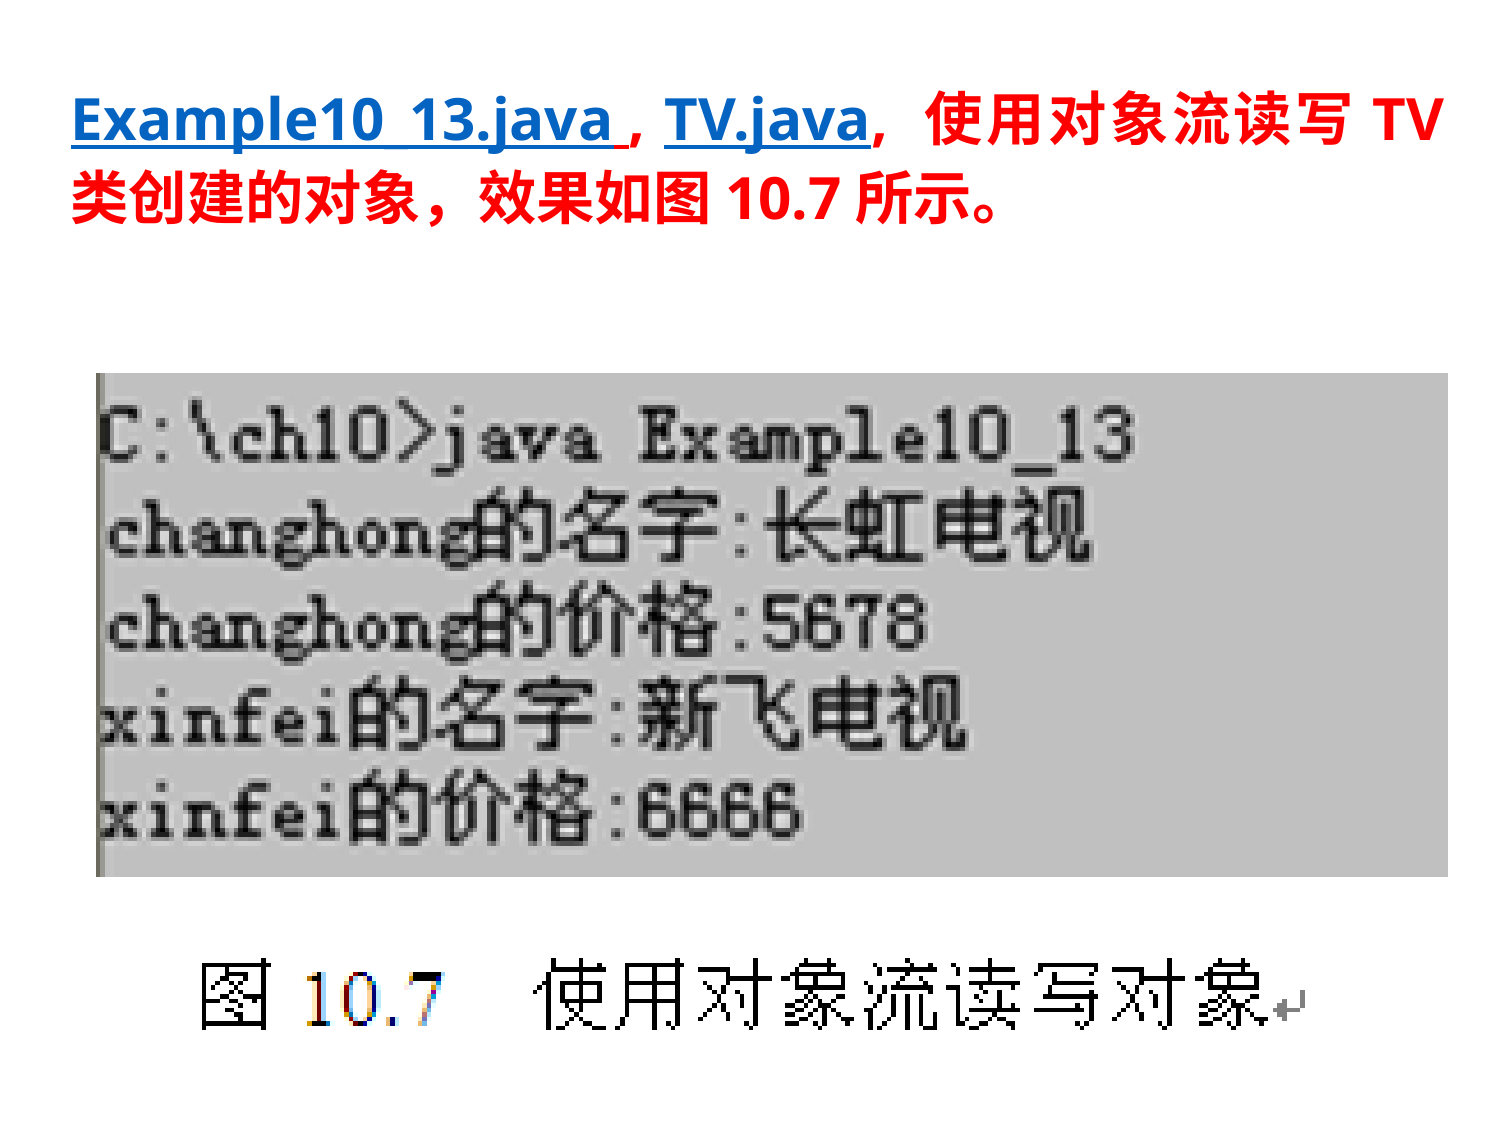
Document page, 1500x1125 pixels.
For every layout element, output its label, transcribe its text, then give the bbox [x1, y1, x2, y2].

picture [78, 356, 1471, 1053]
text_box Example10_13.java , TV.java, 使用对象流读写TV类创建的对象，效果如图10.7所示。 [55, 74, 1473, 239]
